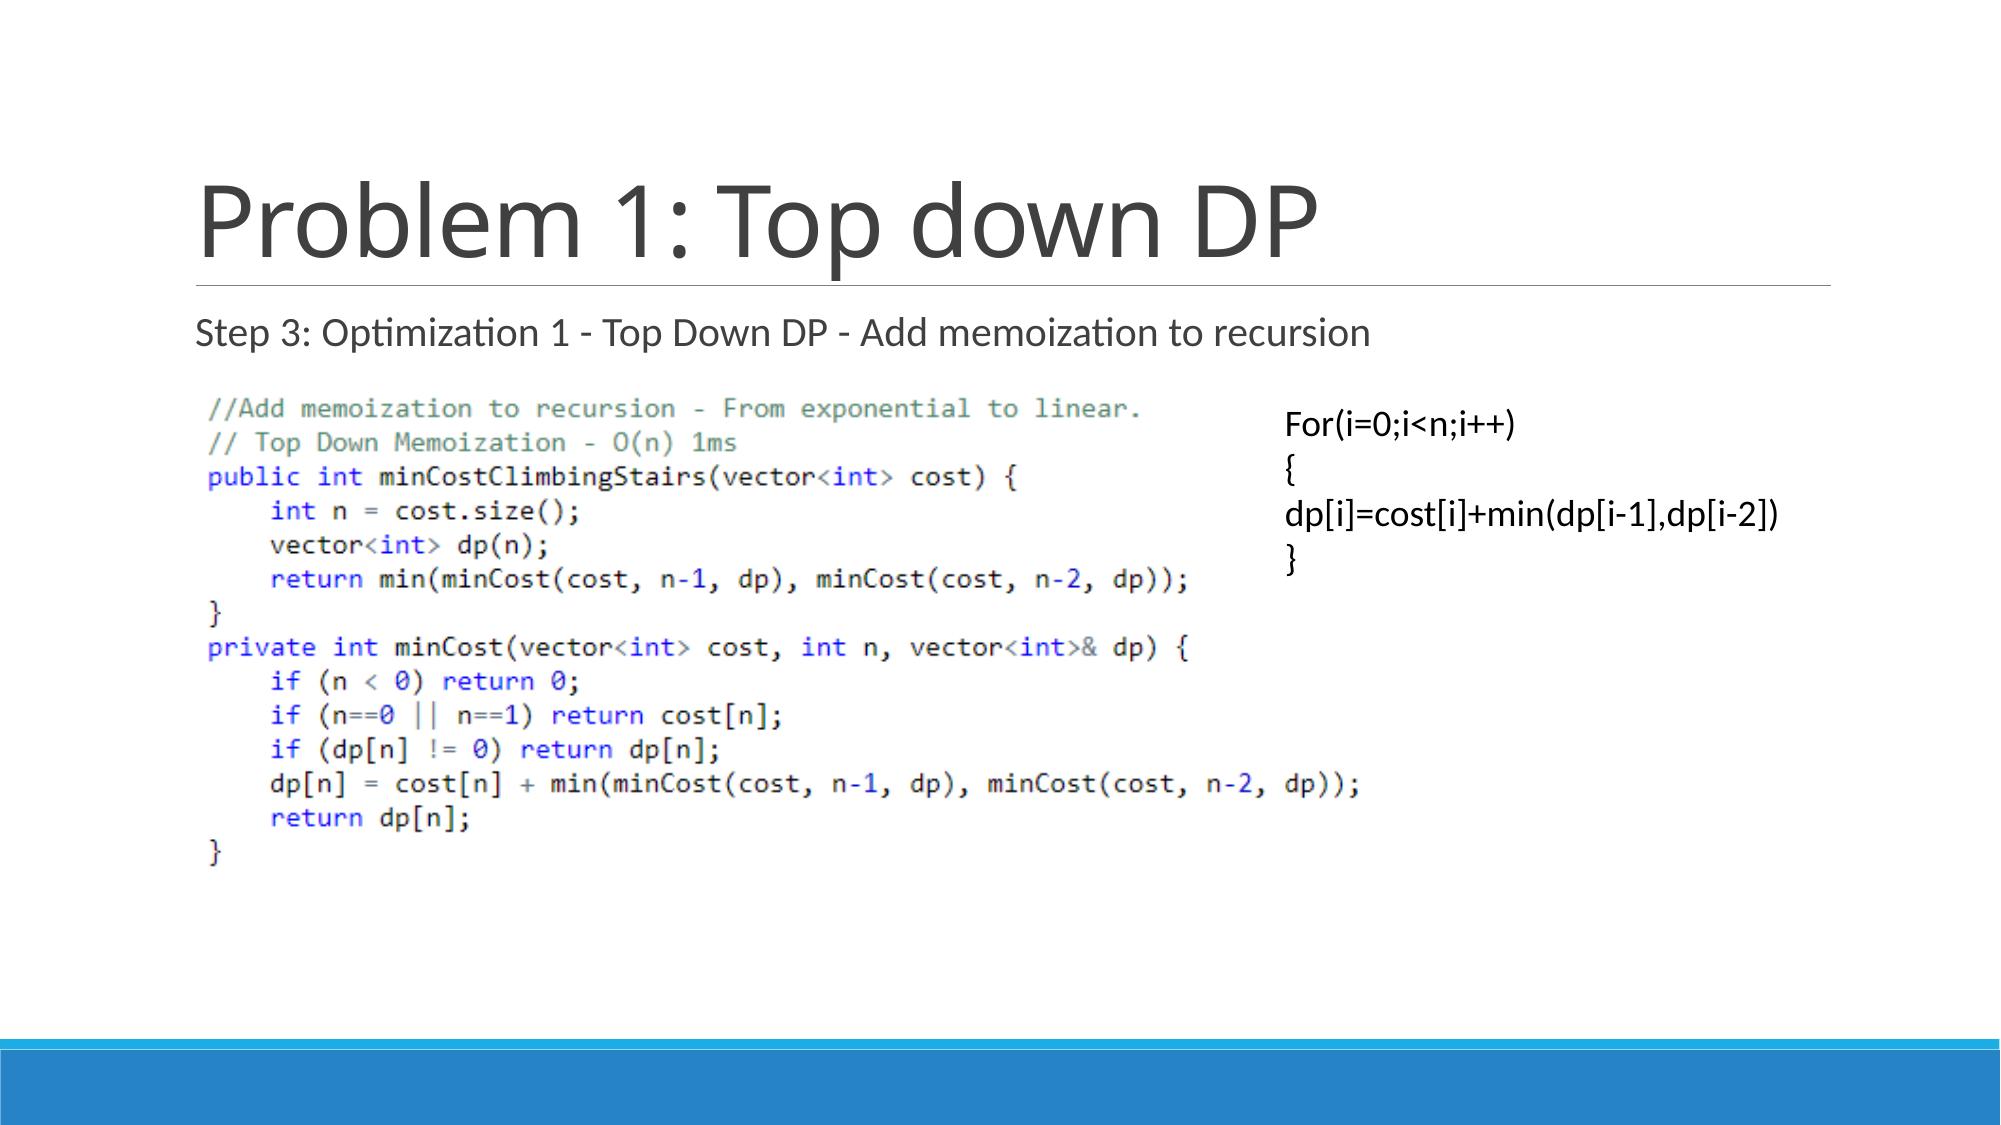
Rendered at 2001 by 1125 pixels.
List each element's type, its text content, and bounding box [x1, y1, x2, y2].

list Step 3: Optimization 1 - Top Down DP - Add memoization to recursion [180, 302, 1830, 963]
picture [201, 391, 1410, 875]
text_box For(i=0;i<n;i++) { dp[i]=cost[i]+min(dp[i-1],dp[i-2]) } [1415, 391, 1842, 587]
title Problem 1: Top down DP [180, 47, 1830, 285]
